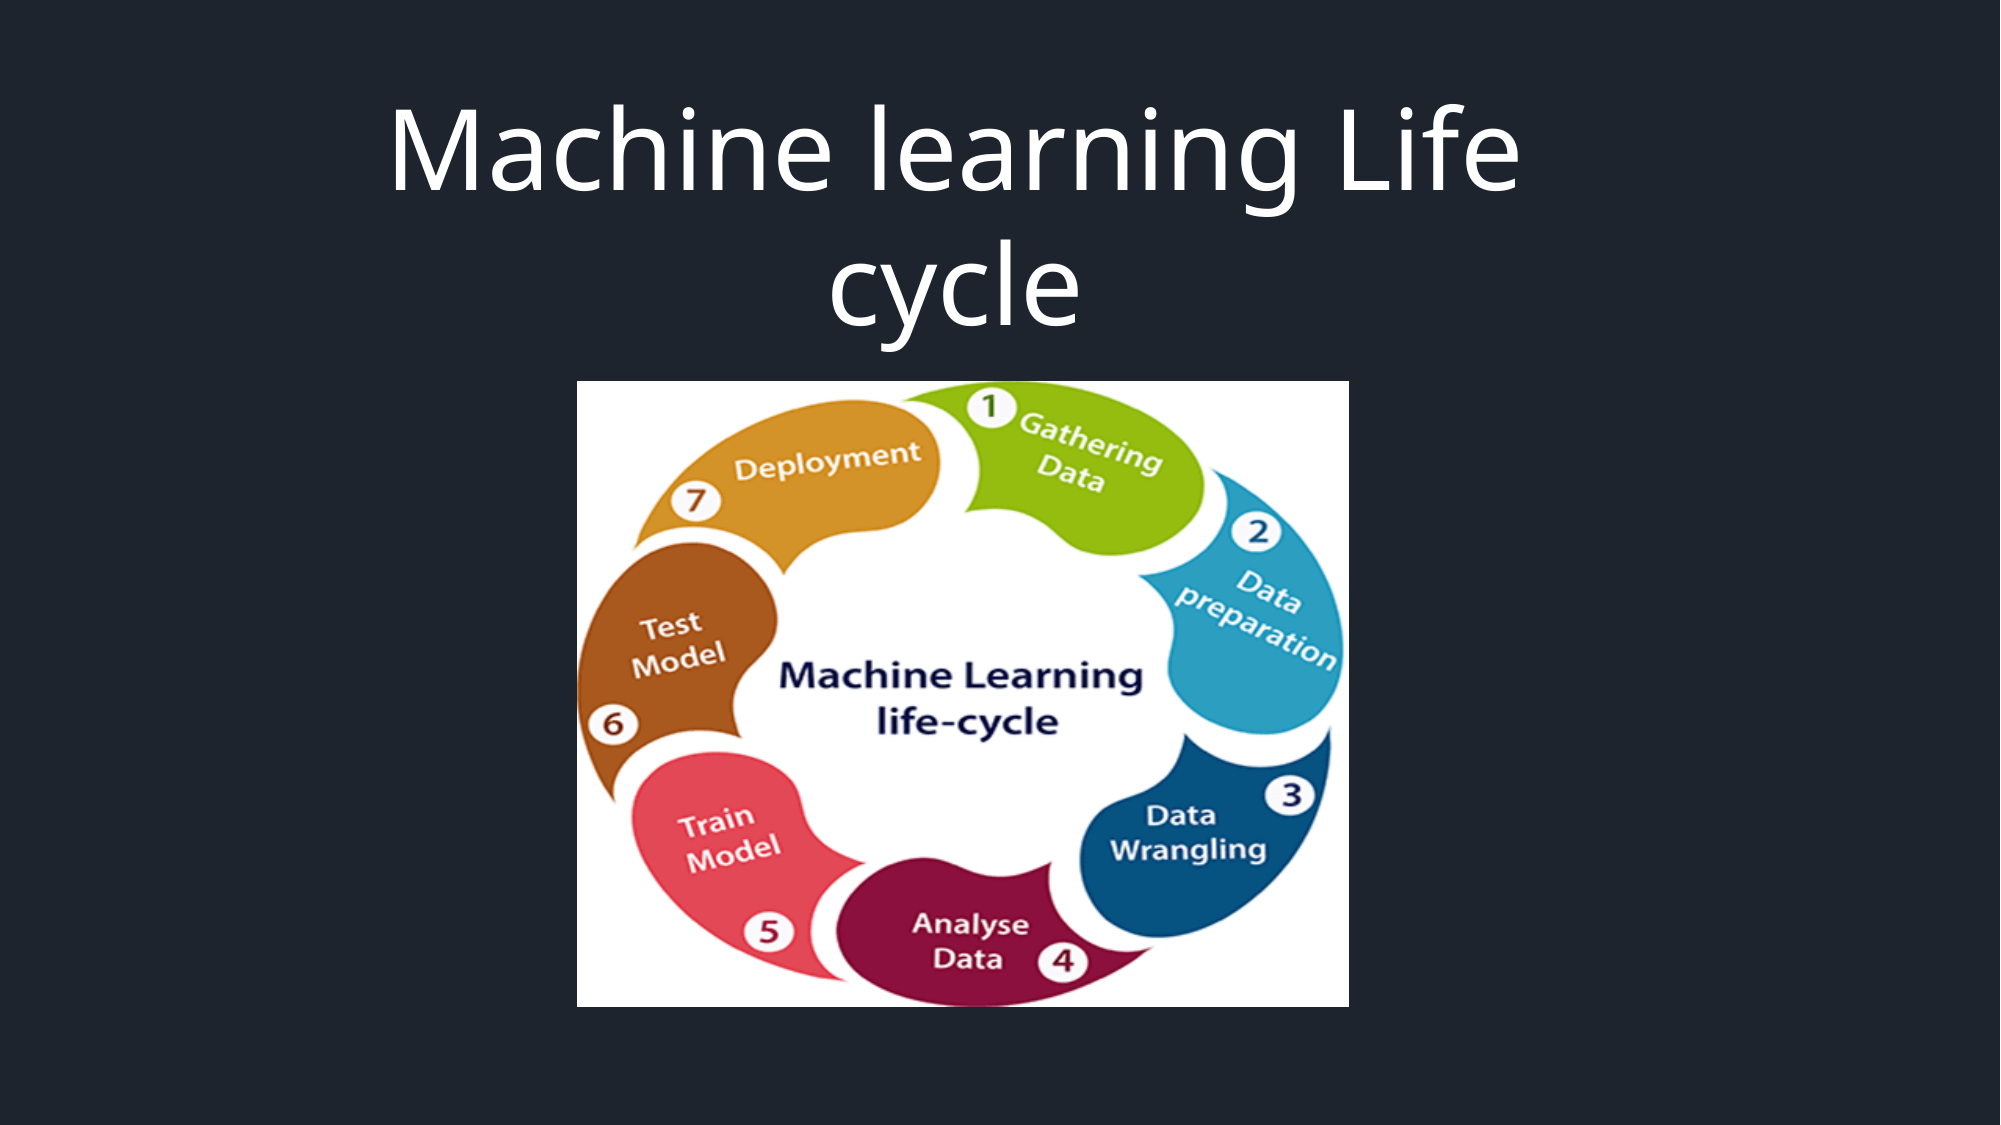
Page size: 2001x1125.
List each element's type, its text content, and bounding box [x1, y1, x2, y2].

text_box Machine learning Life cycle [286, 70, 1624, 356]
picture [577, 381, 1349, 1007]
